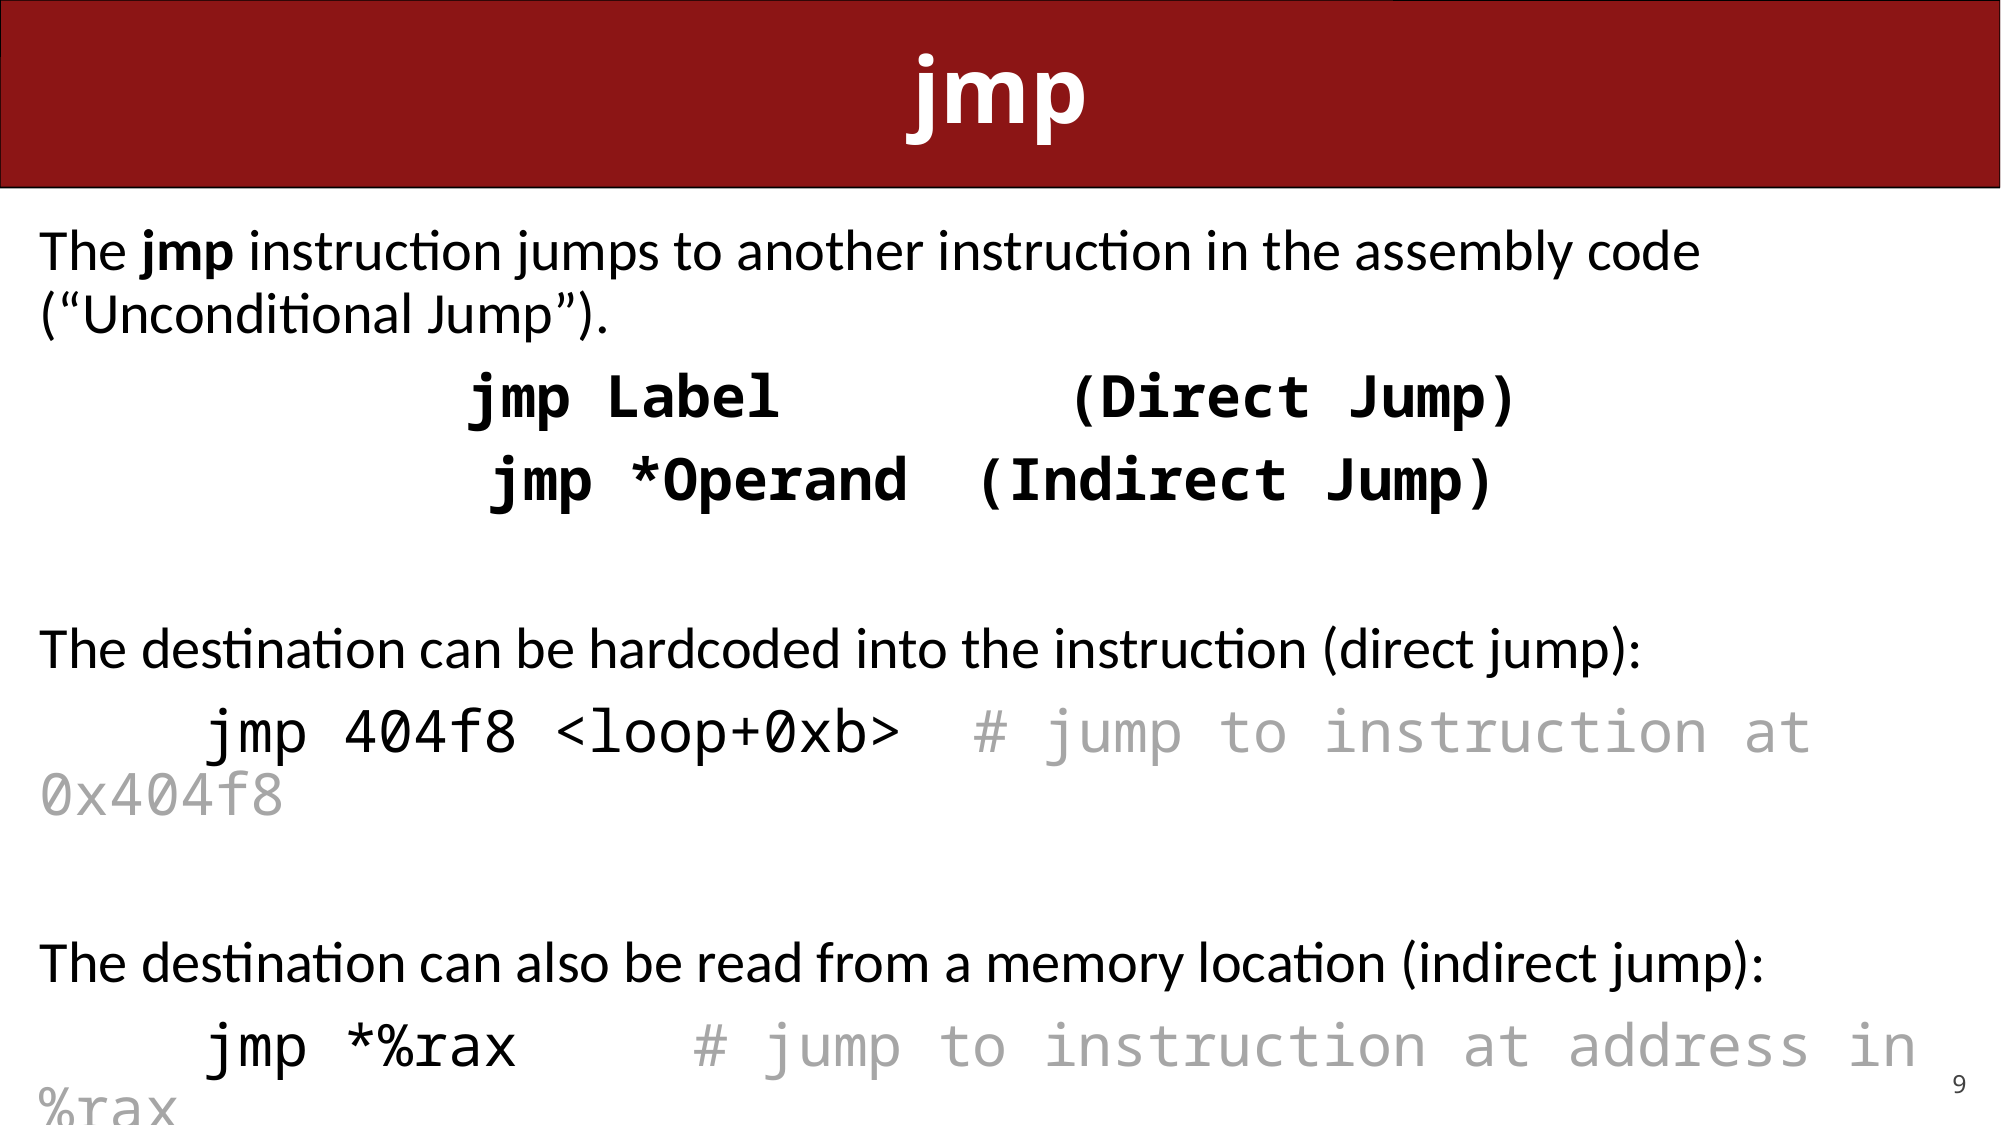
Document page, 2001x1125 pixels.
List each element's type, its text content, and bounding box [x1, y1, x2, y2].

list The jmp instruction jumps to another instruction in the assembly code (“Unconditional Jump”). jmp Label (Direct Jump) jmp *Operand (Indirect Jump) The destination can be hardcoded into the instruction (direct jump): jmp 404f8 <loop+0xb> # jump to instruction at 0x404f8 The destination can also be read from a memory location (indirect jump): jmp *%rax # jump to instruction at address in %rax [24, 212, 1963, 1063]
title jmp [75, 0, 1925, 188]
